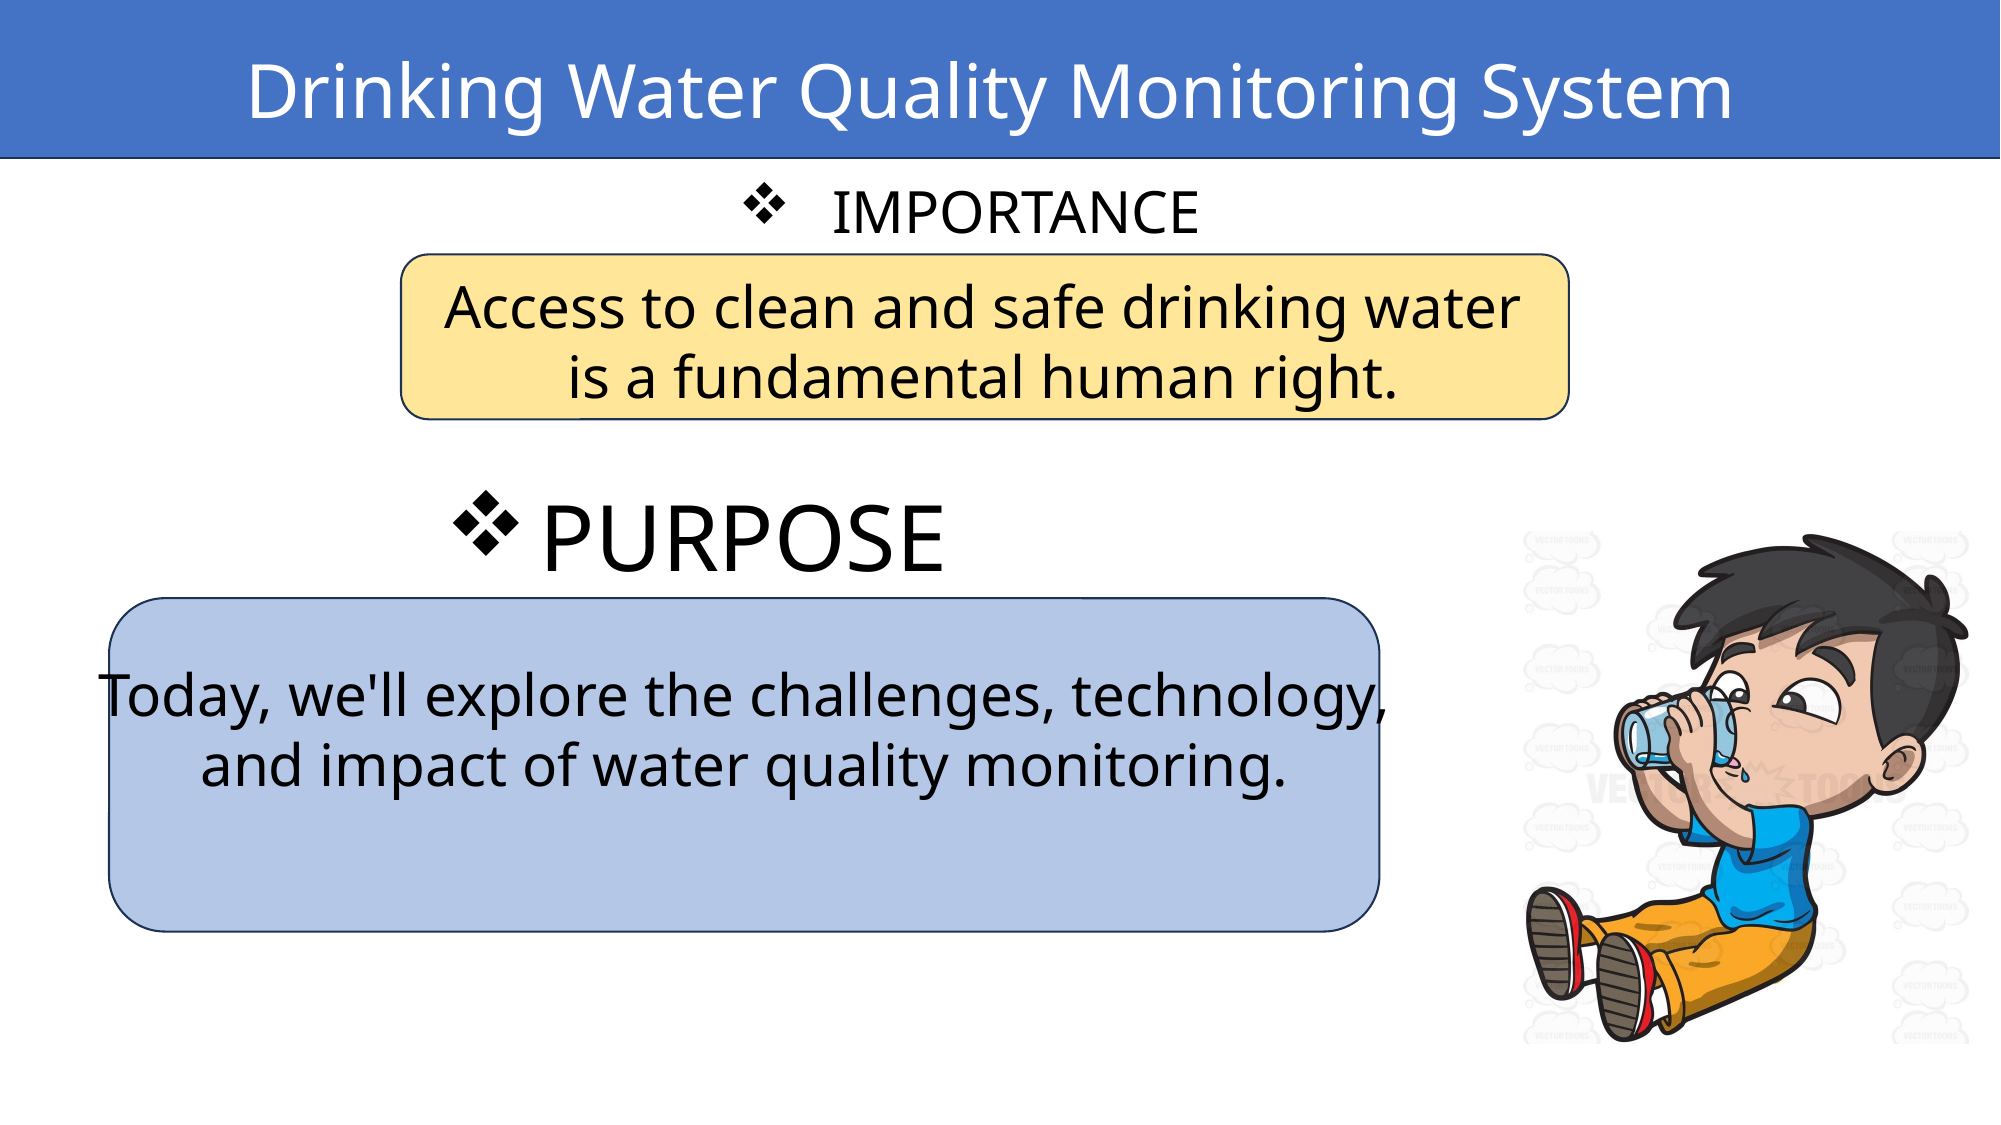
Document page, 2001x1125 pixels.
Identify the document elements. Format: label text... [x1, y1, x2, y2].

text_box Access to clean and safe drinking water is a fundamental human right. [308, 262, 1658, 418]
text_box PURPOSE [431, 471, 972, 597]
text_box [107, 806, 1381, 933]
picture [1523, 531, 1969, 1044]
text_box Drinking Water Quality Monitoring System [68, 36, 1913, 142]
text_box [108, 597, 1381, 650]
text_box Today, we'll explore the challenges, technology, and impact of water quality monitoring. [74, 650, 1415, 806]
text_box [408, 253, 1562, 262]
text_box IMPORTANCE [723, 167, 1247, 253]
text_box [0, 0, 2000, 159]
